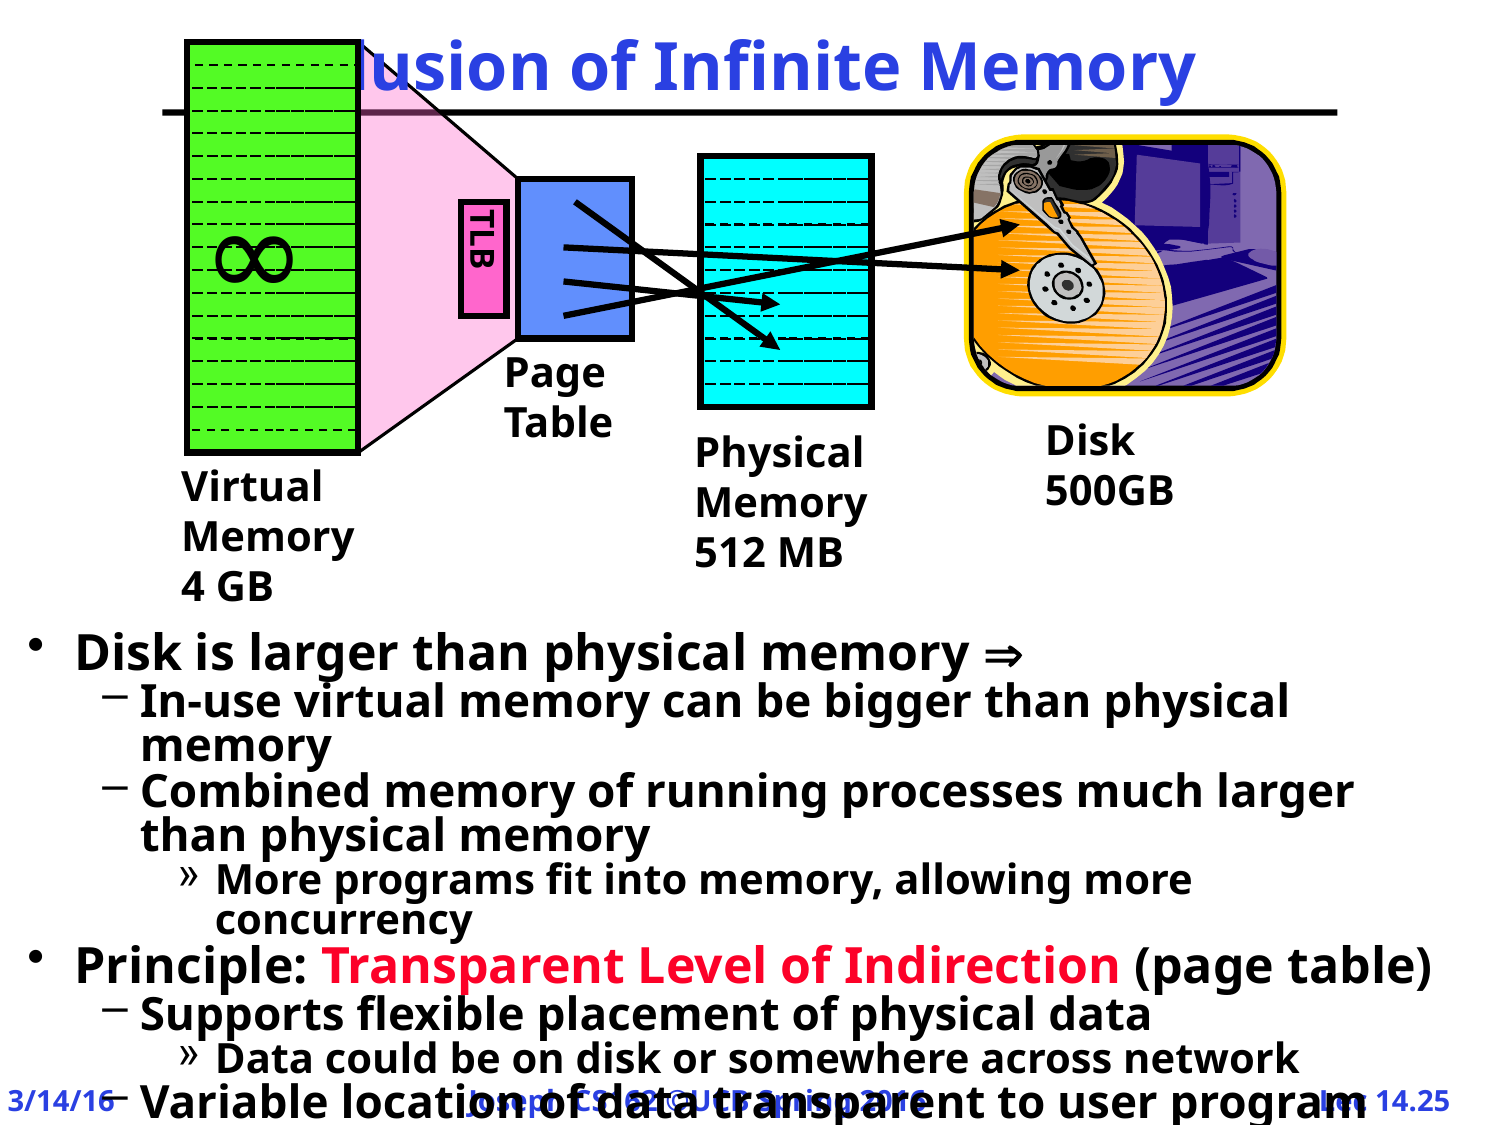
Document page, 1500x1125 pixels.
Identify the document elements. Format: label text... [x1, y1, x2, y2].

title Illusion of Infinite Memory [162, 24, 1338, 113]
list Disk is larger than physical memory  In-use virtual memory can be bigger than physical memory Combined memory of running processes much larger than physical memory More programs fit into memory, allowing more concurrency Principle: Transparent Level of Indirection (page table) Supports flexible placement of physical data Data could be on disk or somewhere across network Variable location of data transparent to user program Performance issue, not correctness issue [12, 624, 1475, 1125]
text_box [178, 41, 359, 619]
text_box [359, 41, 633, 455]
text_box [691, 530, 872, 585]
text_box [563, 133, 1288, 523]
